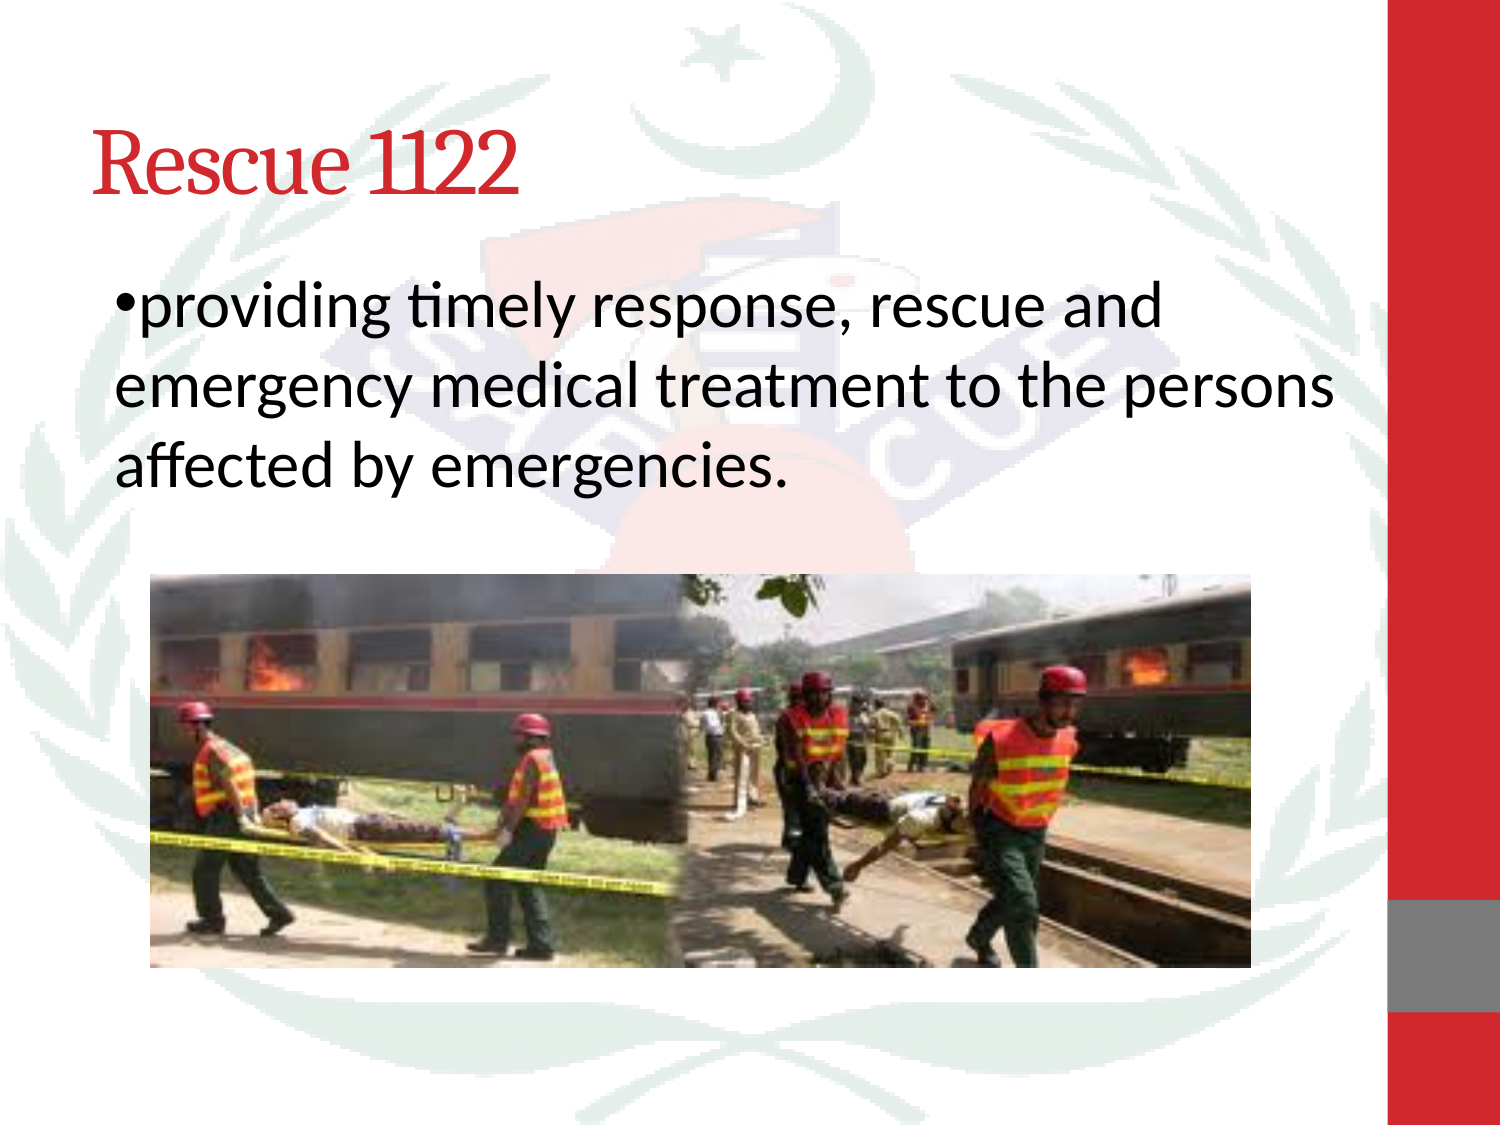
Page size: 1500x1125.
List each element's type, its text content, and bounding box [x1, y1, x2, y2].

text_box providing timely response, rescue and emergency medical treatment to the persons affected by emergencies. [99, 224, 1363, 538]
title Rescue 1122 [75, 62, 1325, 250]
picture [149, 574, 1251, 968]
